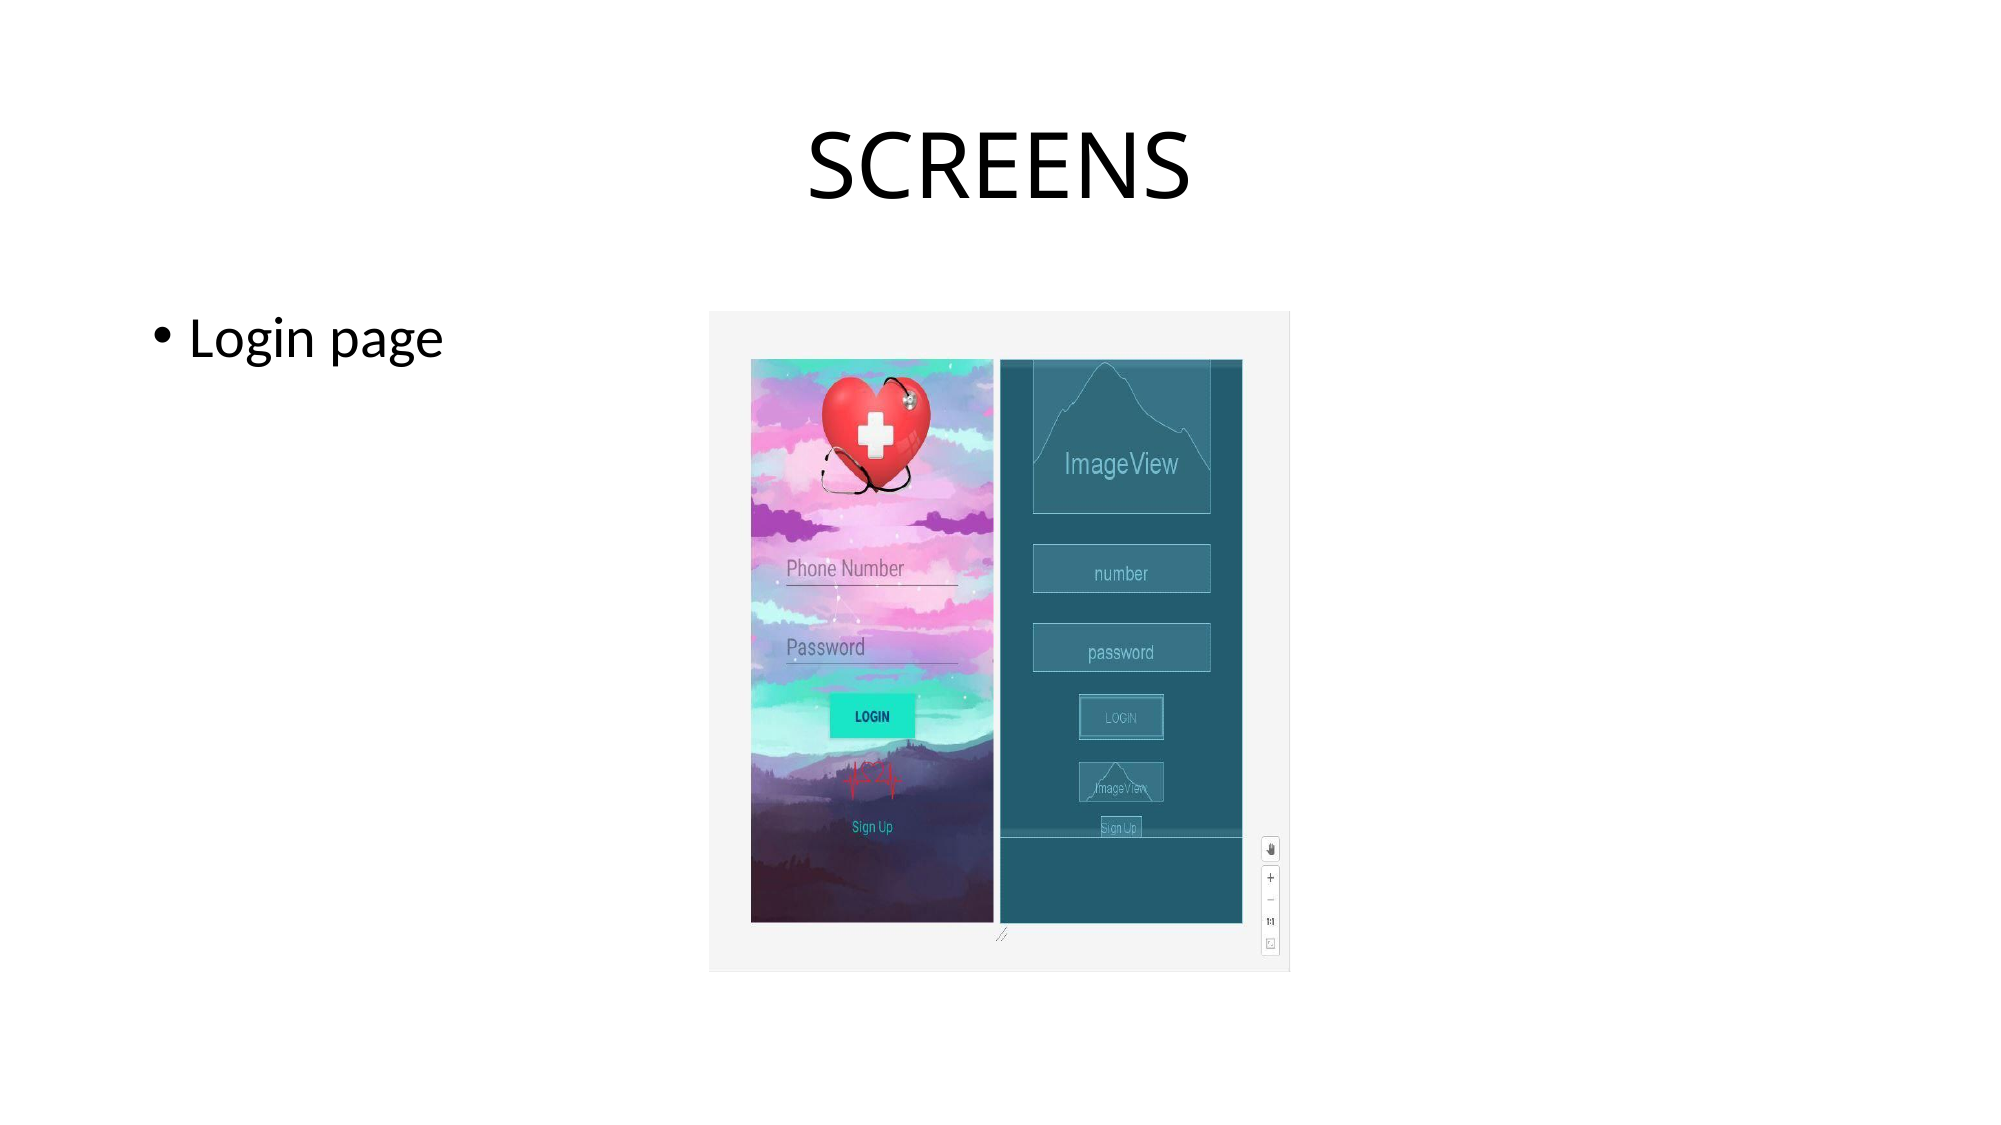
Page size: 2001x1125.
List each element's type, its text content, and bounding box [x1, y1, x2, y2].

title SCREENS [137, 59, 1863, 278]
list Login page [137, 299, 1863, 1014]
picture [709, 311, 1291, 972]
